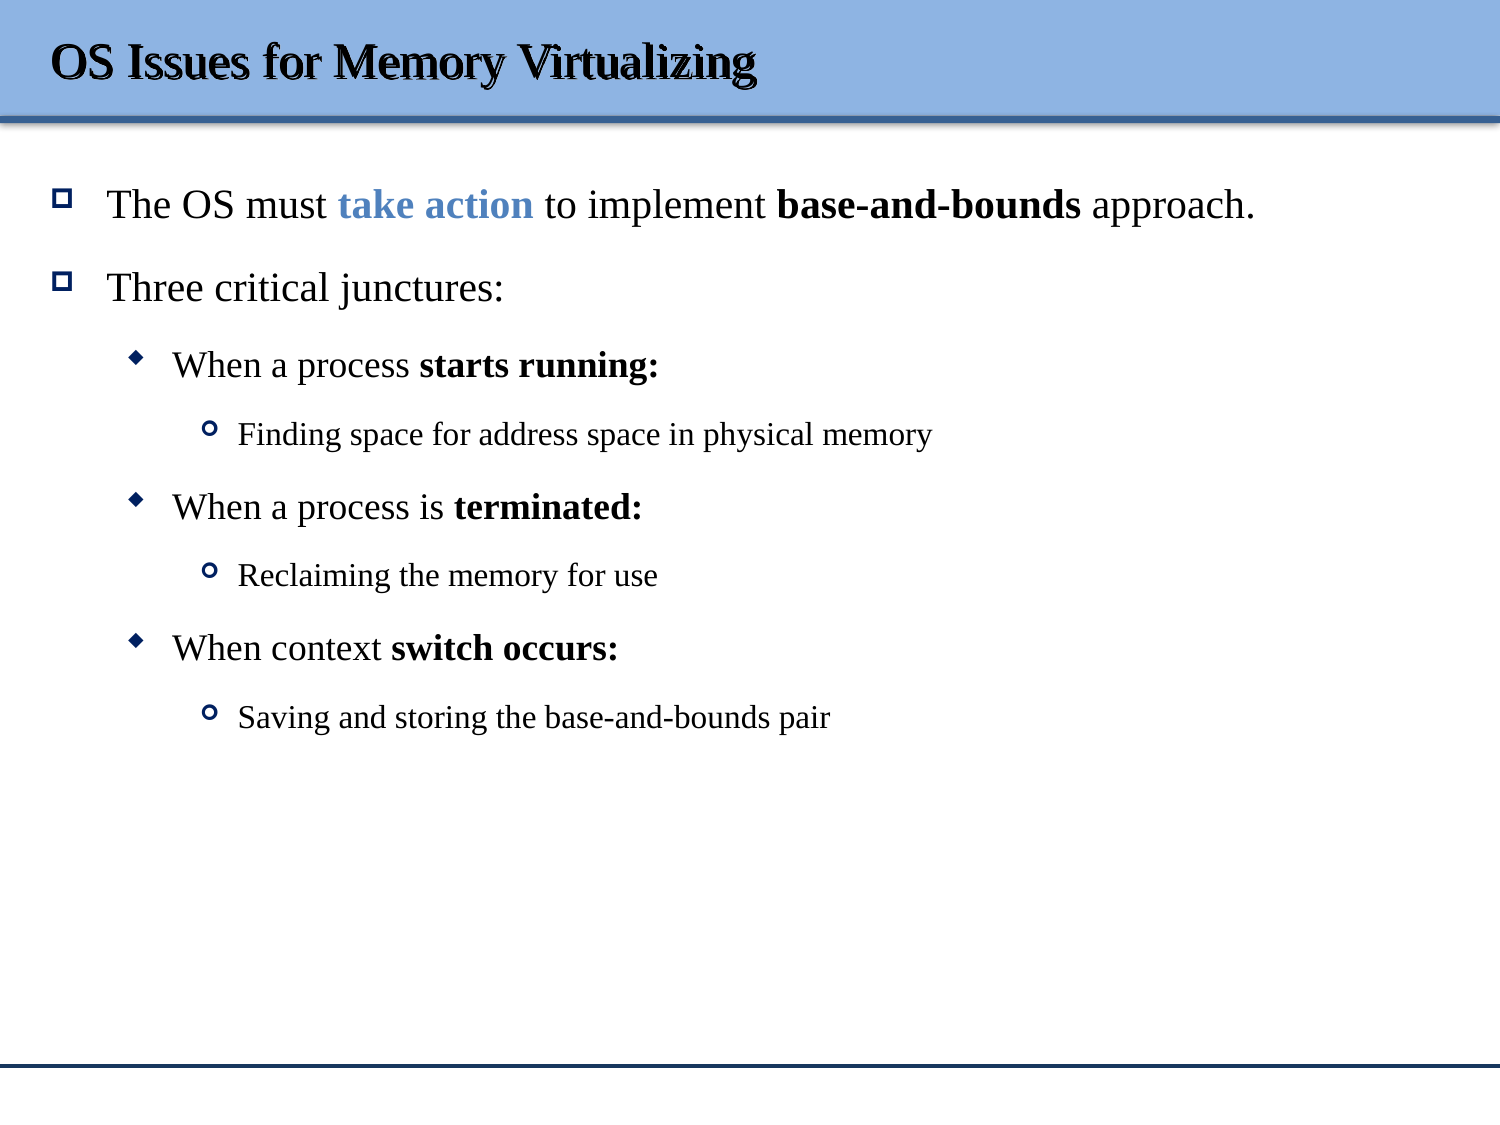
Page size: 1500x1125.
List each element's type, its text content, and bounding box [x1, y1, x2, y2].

list The OS must take action to implement base-and-bounds approach. Three critical junctures: When a process starts running: Finding space for address space in physical memory When a process is terminated: Reclaiming the memory for use When context switch occurs: Saving and storing the base-and-bounds pair [34, 144, 1477, 1048]
title OS Issues for Memory Virtualizing [34, 8, 1477, 106]
